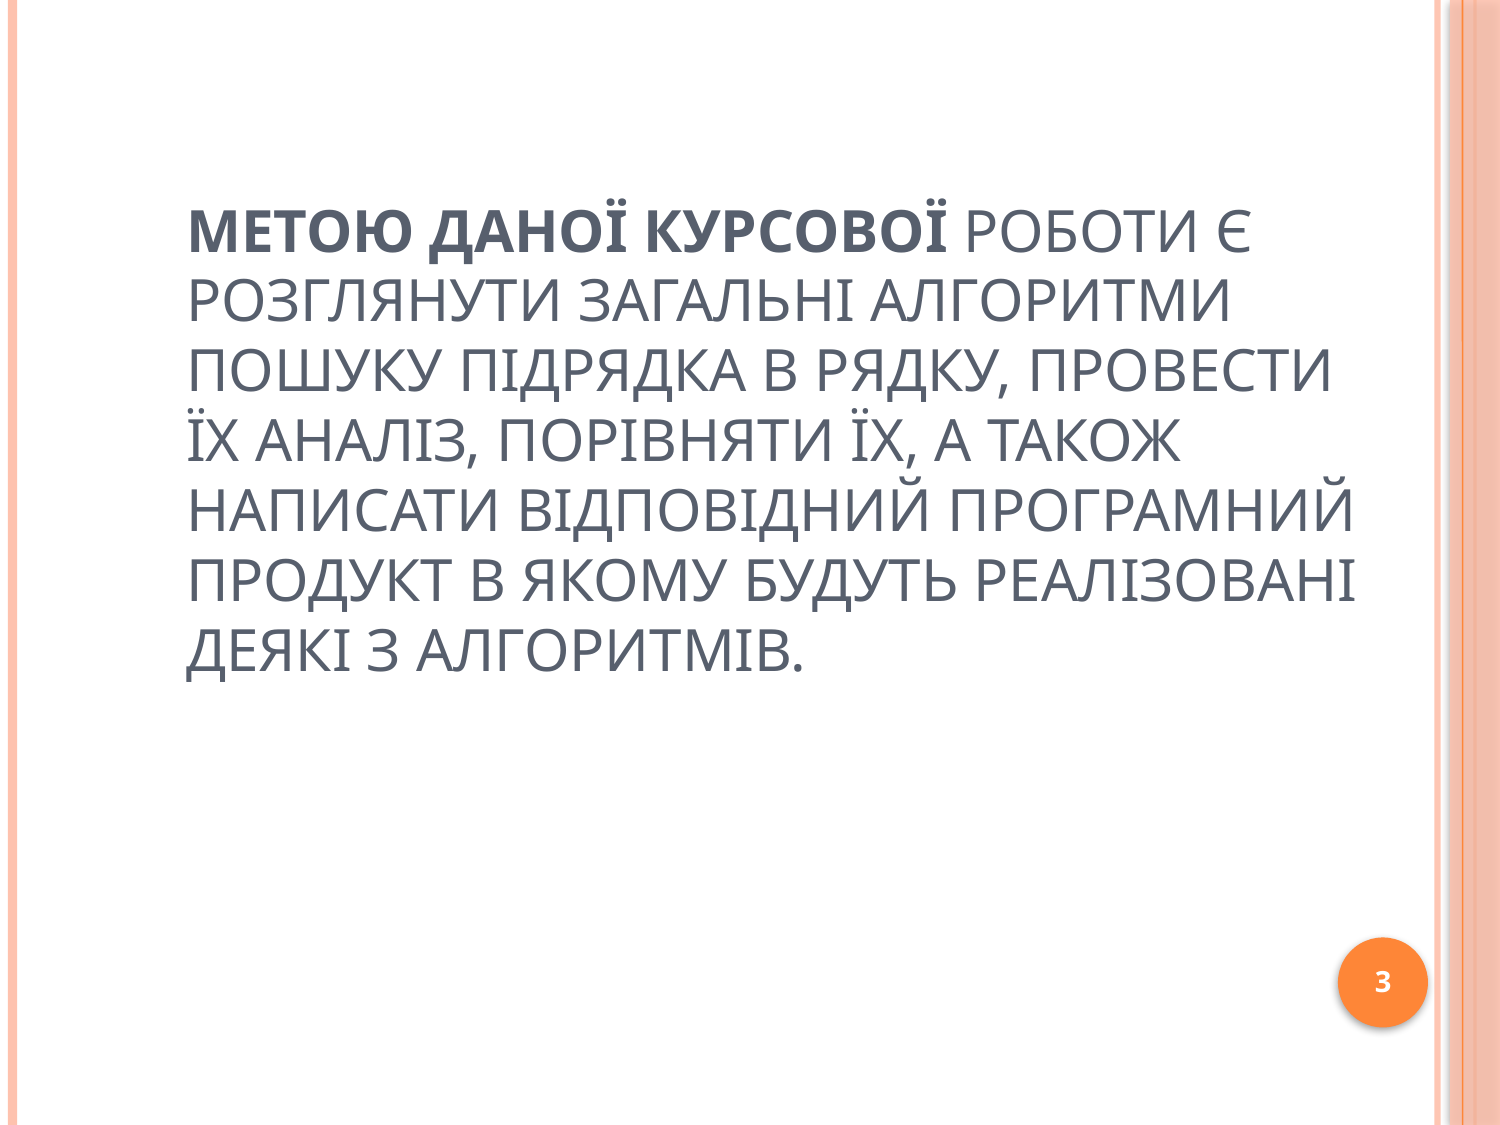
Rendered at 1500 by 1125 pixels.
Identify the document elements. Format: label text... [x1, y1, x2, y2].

title Метою даної курсової роботи є розглянути загальні алгоритми пошуку підрядка в рядку, провести їх аналіз, порівняти їх, а також написати відповідний програмний продукт в якому будуть реалізовані деякі з алгоритмів. [171, 503, 1397, 691]
slide_number 3 [1333, 940, 1434, 1027]
